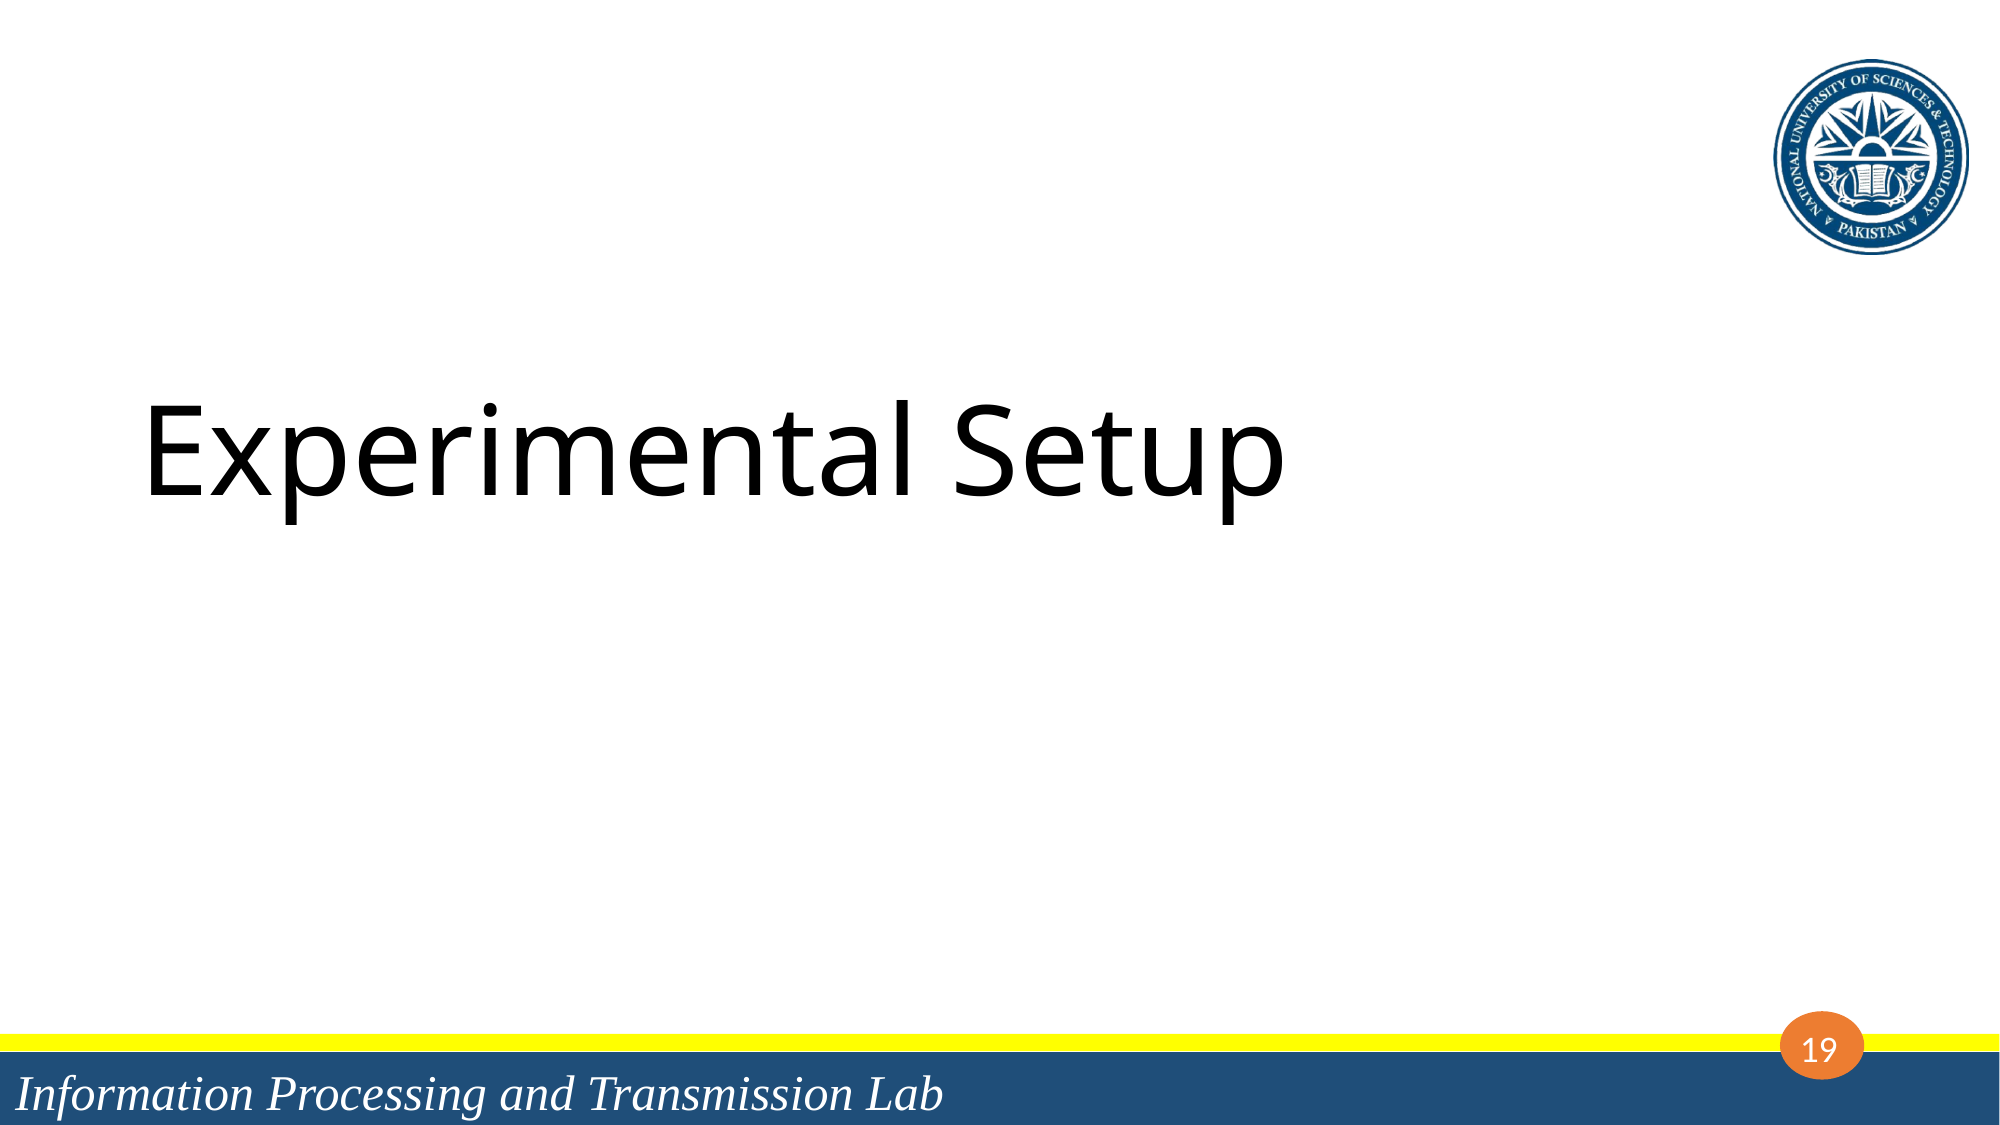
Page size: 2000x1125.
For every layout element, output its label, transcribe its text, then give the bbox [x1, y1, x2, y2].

picture [1773, 59, 1969, 255]
text_box [1853, 1023, 1864, 1056]
text_box Experimental Setup [124, 62, 1850, 531]
footer Information Processing and Transmission Lab [0, 1056, 1969, 1125]
slide_number 19 [1402, 1017, 1853, 1078]
text_box [1800, 1011, 1844, 1017]
